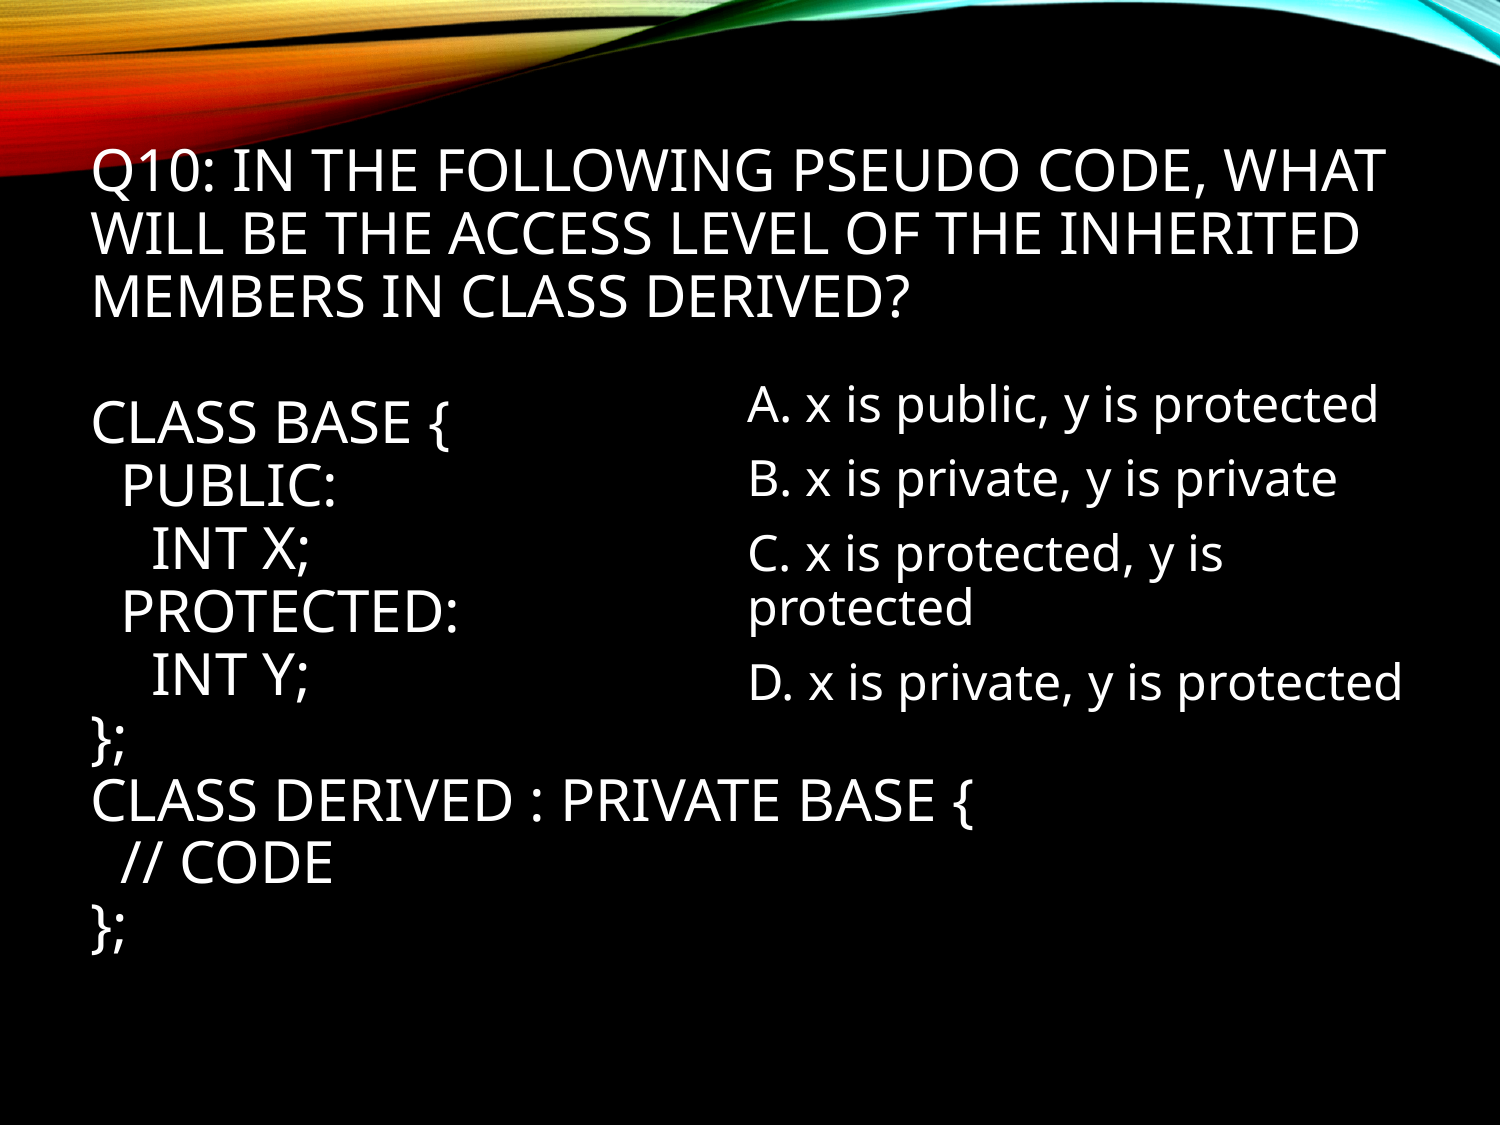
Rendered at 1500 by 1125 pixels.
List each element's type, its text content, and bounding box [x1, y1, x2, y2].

title Q10: In the following pseudo code, what will be the access level of the inherited members in class Derived? class Base { public: int x; protected: int y; }; class Derived : private Base { // code }; [75, 45, 1425, 1056]
list A. x is public, y is protected B. x is private, y is private C. x is protected, y is protected D. x is private, y is protected [732, 290, 1445, 790]
picture [0, 0, 1500, 178]
